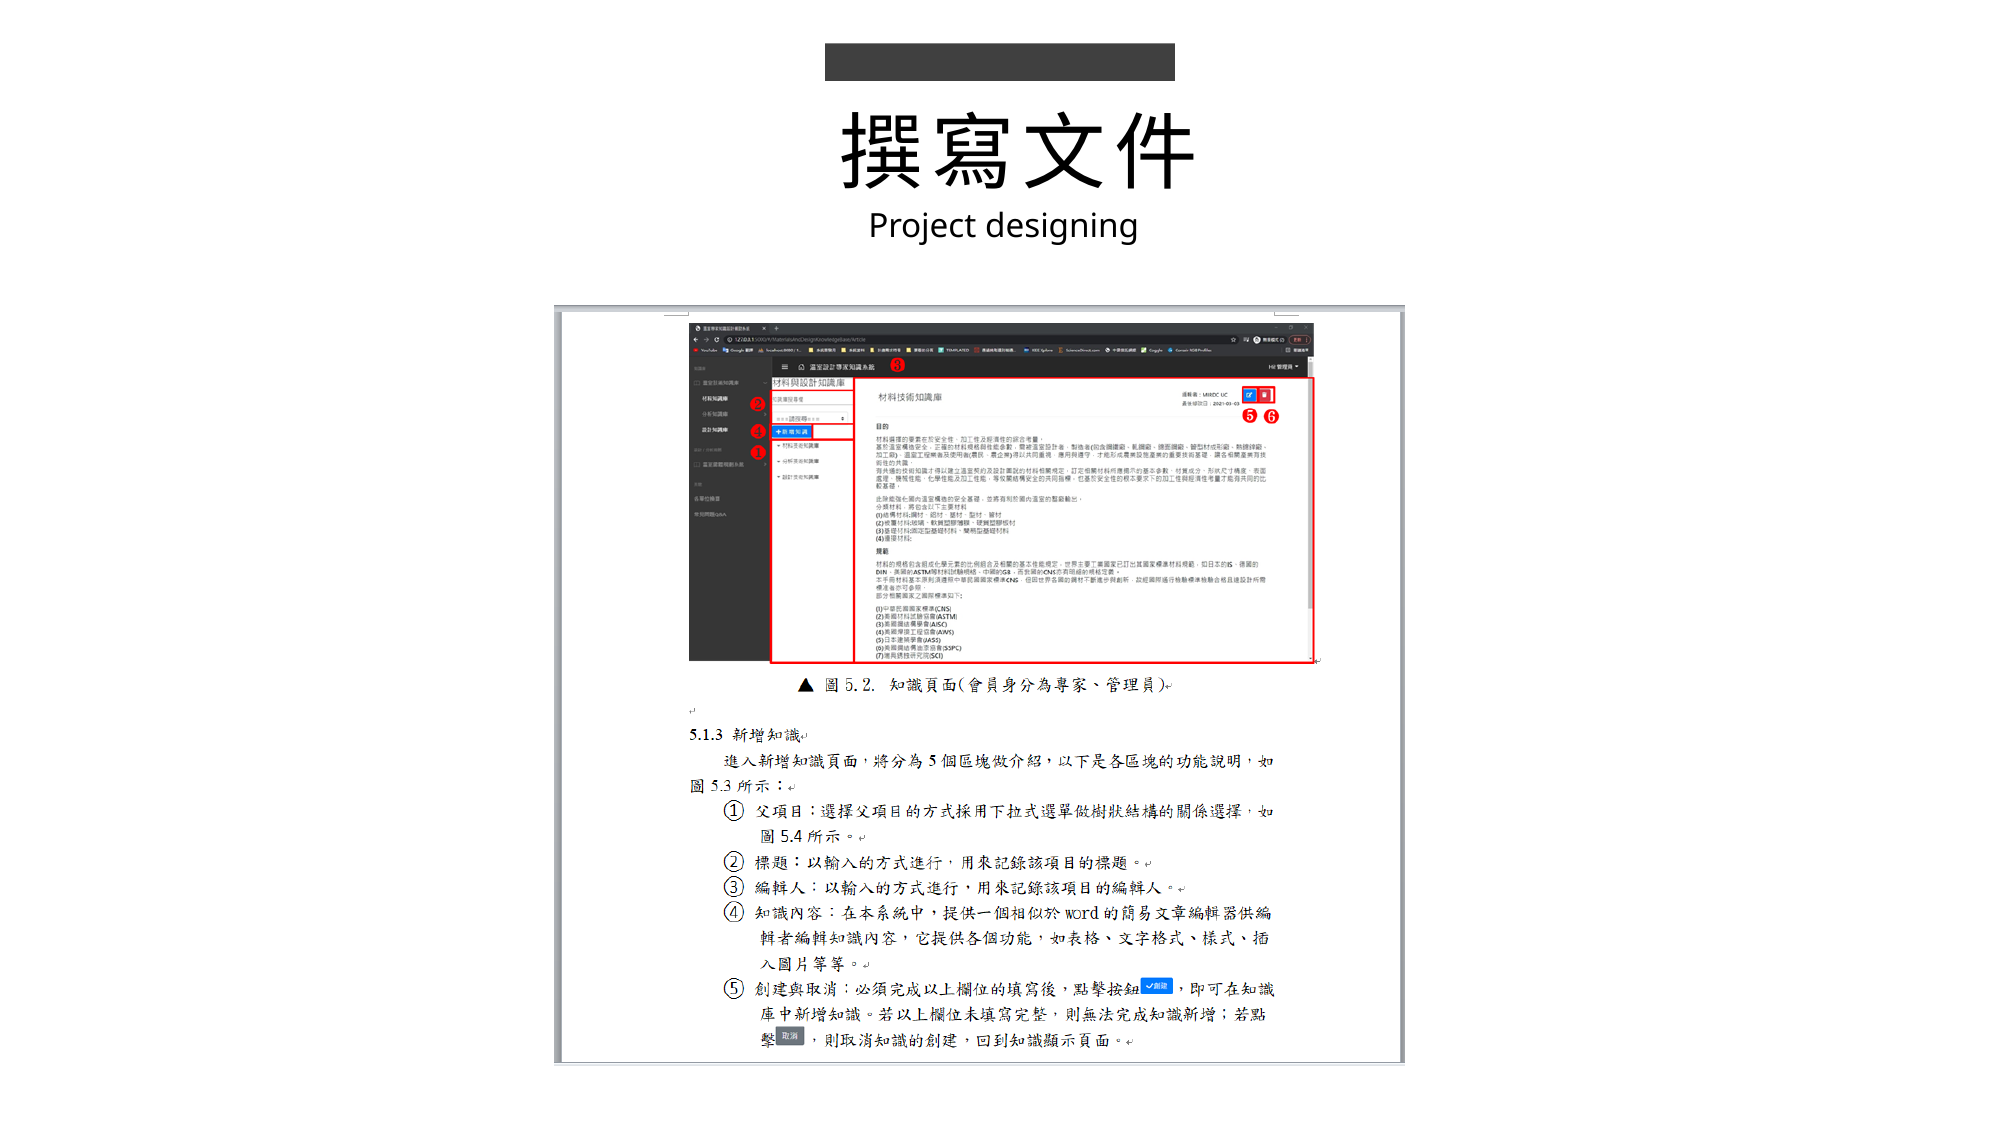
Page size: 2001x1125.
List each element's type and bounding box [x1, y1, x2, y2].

text_box [824, 42, 1176, 82]
picture [554, 305, 1405, 1066]
text_box [460, 91, 1684, 252]
